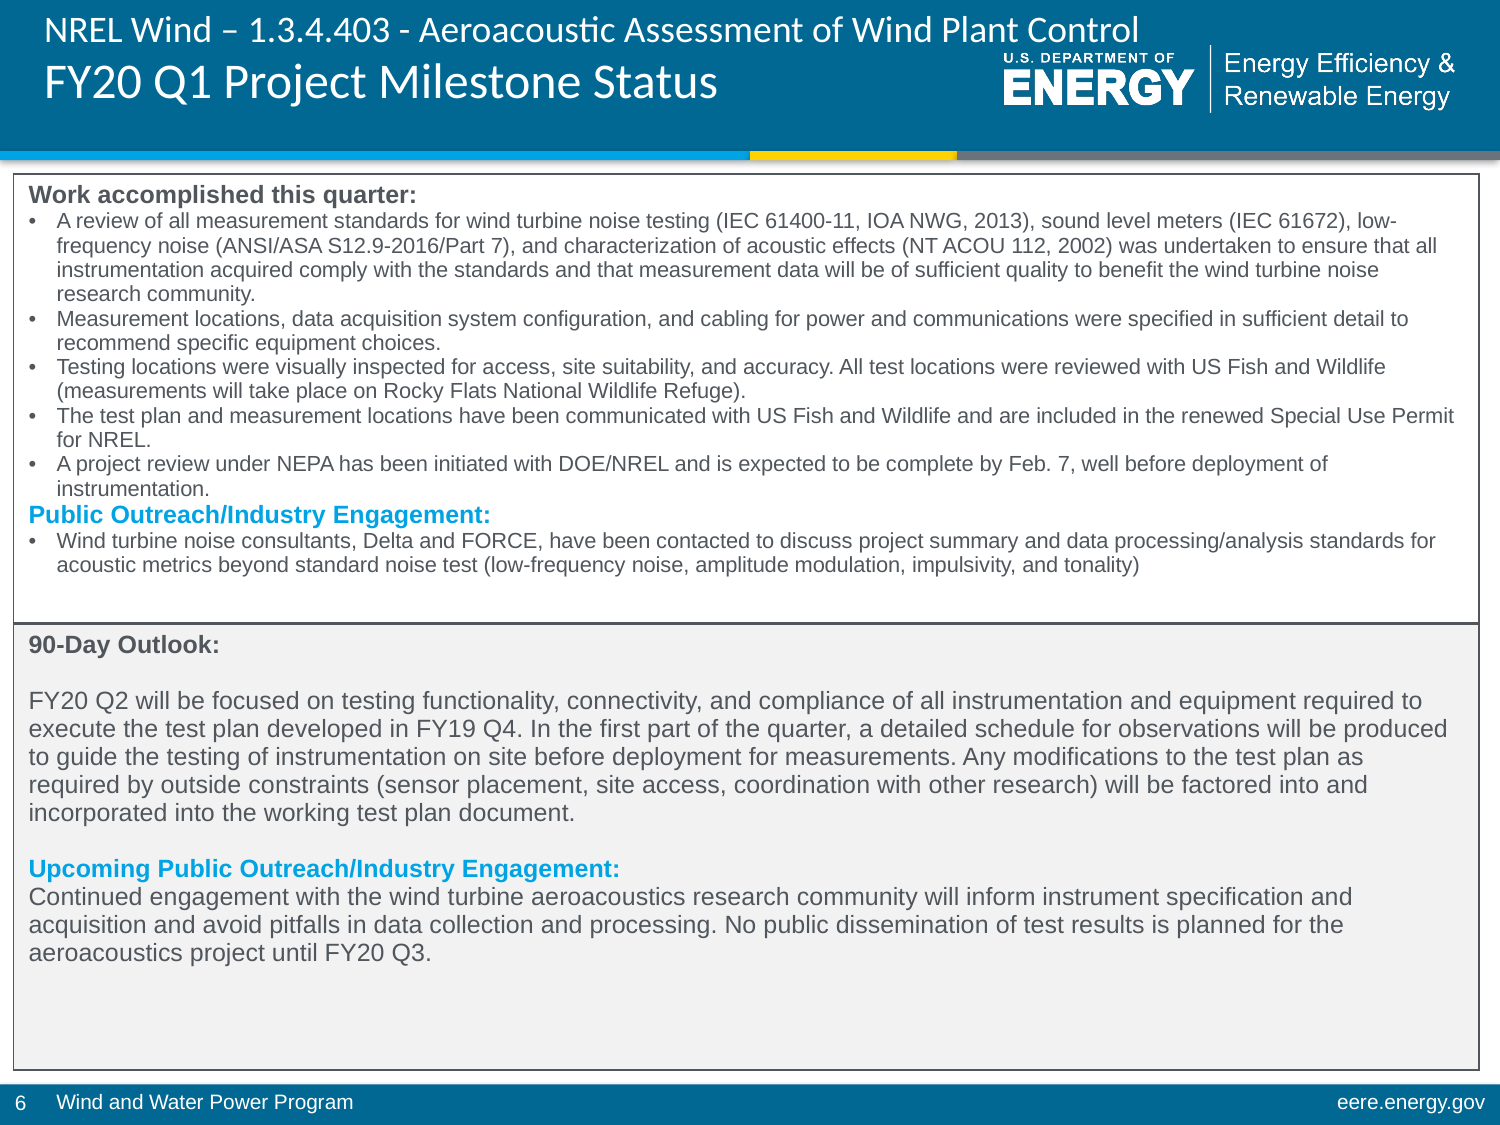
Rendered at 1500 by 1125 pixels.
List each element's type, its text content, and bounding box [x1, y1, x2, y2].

text_box [973, 38, 1479, 128]
title NREL Wind – 1.3.4.403 - Aeroacoustic Assessment of Wind Plant Control FY20 Q1 Project Milestone Status [28, 0, 1357, 124]
table_cell 90-Day Outlook: FY20 Q2 will be focused on testing functionality, connectivity, and compliance of all instrumentation and equipment required to execute the test plan developed in FY19 Q4. In the first part of the quarter, a detailed schedule for observations will be produced to guide the testing of instrumentation on site before deployment for measurements. Any modifications to the test plan as required by outside constraints (sensor placement, site access, coordination with other research) will be factored into and incorporated into the working test plan document. Upcoming Public Outreach/Industry Engagement: Continued engagement with the wind turbine aeroacoustics research community will inform instrument specification and acquisition and avoid pitfalls in data collection and processing. No public dissemination of test results is planned for the aeroacoustics project until FY20 Q3. [14, 625, 1478, 1069]
table_header Work accomplished this quarter: A review of all measurement standards for wind turbine noise testing (IEC 61400-11, IOA NWG, 2013), sound level meters (IEC 61672), low-frequency noise (ANSI/ASA S12.9-2016/Part 7), and characterization of acoustic effects (NT ACOU 112, 2002) was undertaken to ensure that all instrumentation acquired comply with the standards and that measurement data will be of sufficient quality to benefit the wind turbine noise research community. Measurement locations, data acquisition system configuration, and cabling for power and communications were specified in sufficient detail to recommend specific equipment choices. Testing locations were visually inspected for access, site suitability, and accuracy. All test locations were reviewed with US Fish and Wildlife (measurements will take place on Rocky Flats National Wildlife Refuge). The test plan and measurement locations have been communicated with US Fish and Wildlife and are included in the renewed Special Use Permit for NREL. A project review under NEPA has been initiated with DOE/NREL and is expected to be complete by Feb. 7, well before deployment of instrumentation. Public Outreach/Industry Engagement: Wind turbine noise consultants, Delta and FORCE, have been contacted to discuss project summary and data processing/analysis standards for acoustic metrics beyond standard noise test (low-frequency noise, amplitude modulation, impulsivity, and tonality) [14, 175, 1478, 622]
